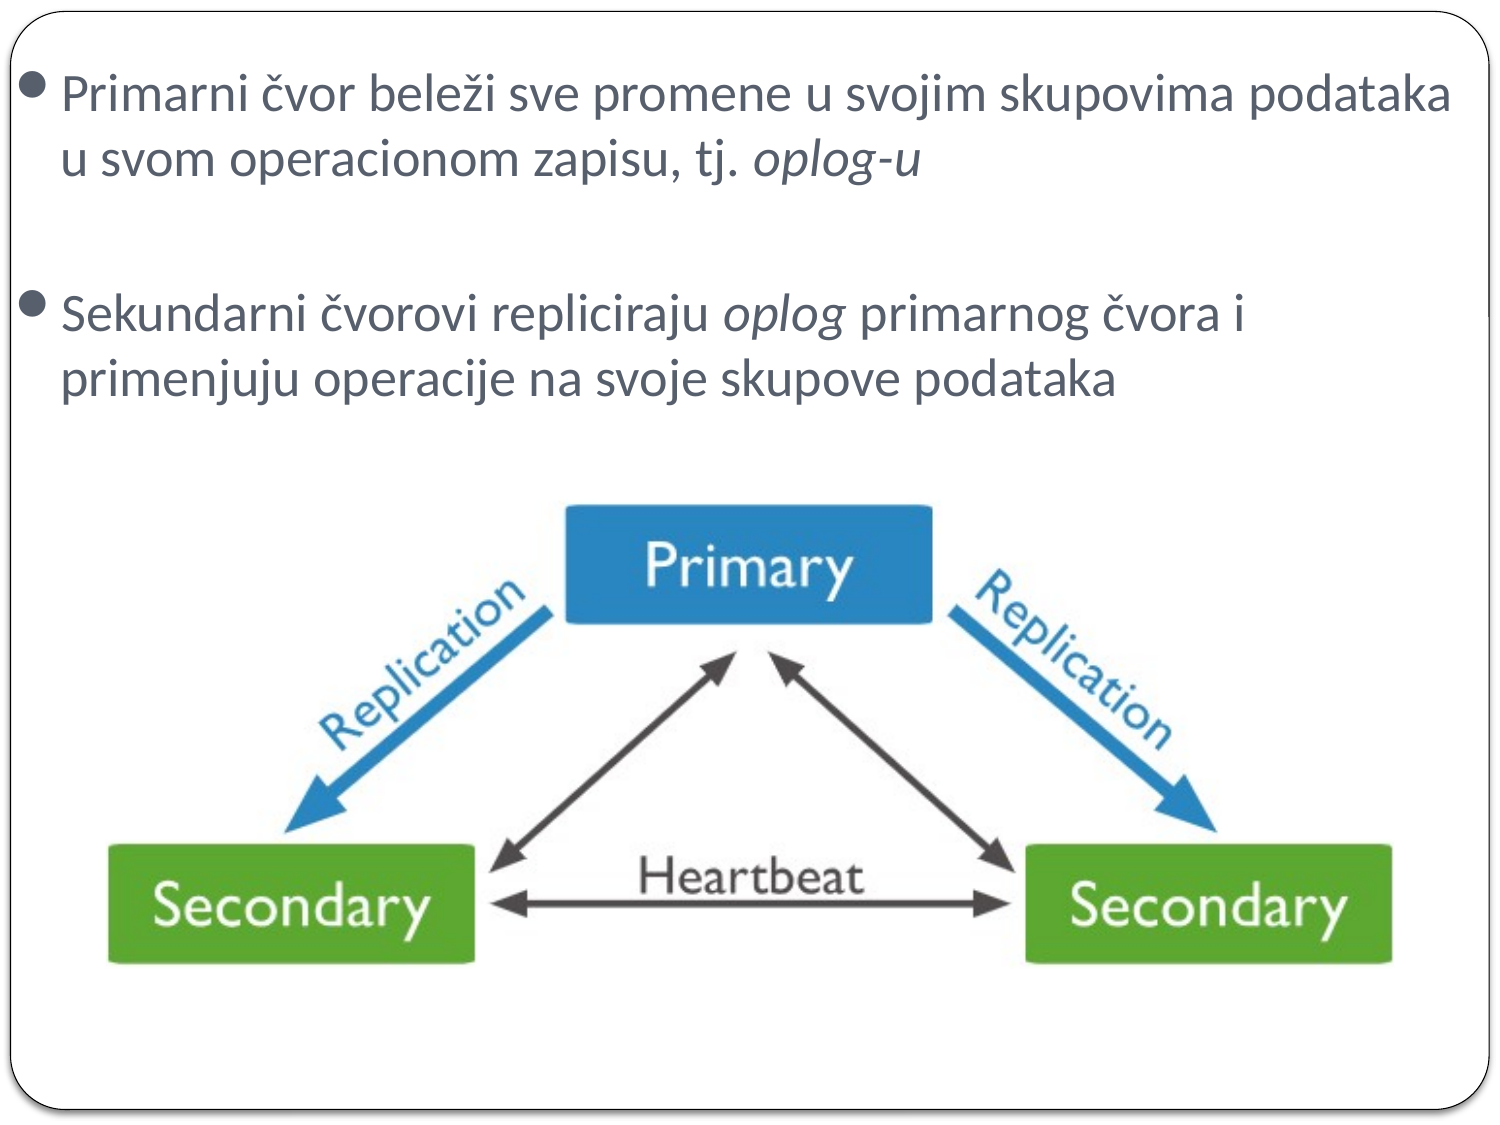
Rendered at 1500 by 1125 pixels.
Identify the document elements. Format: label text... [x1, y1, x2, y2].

picture [105, 487, 1395, 988]
list Primarni čvor beleži sve promene u svojim skupovima podataka u svom operacionom zapisu, tj. oplog-u Sekundarni čvorovi repliciraju oplog primarnog čvora i primenjuju operacije na svoje skupove podataka [0, 50, 1500, 450]
